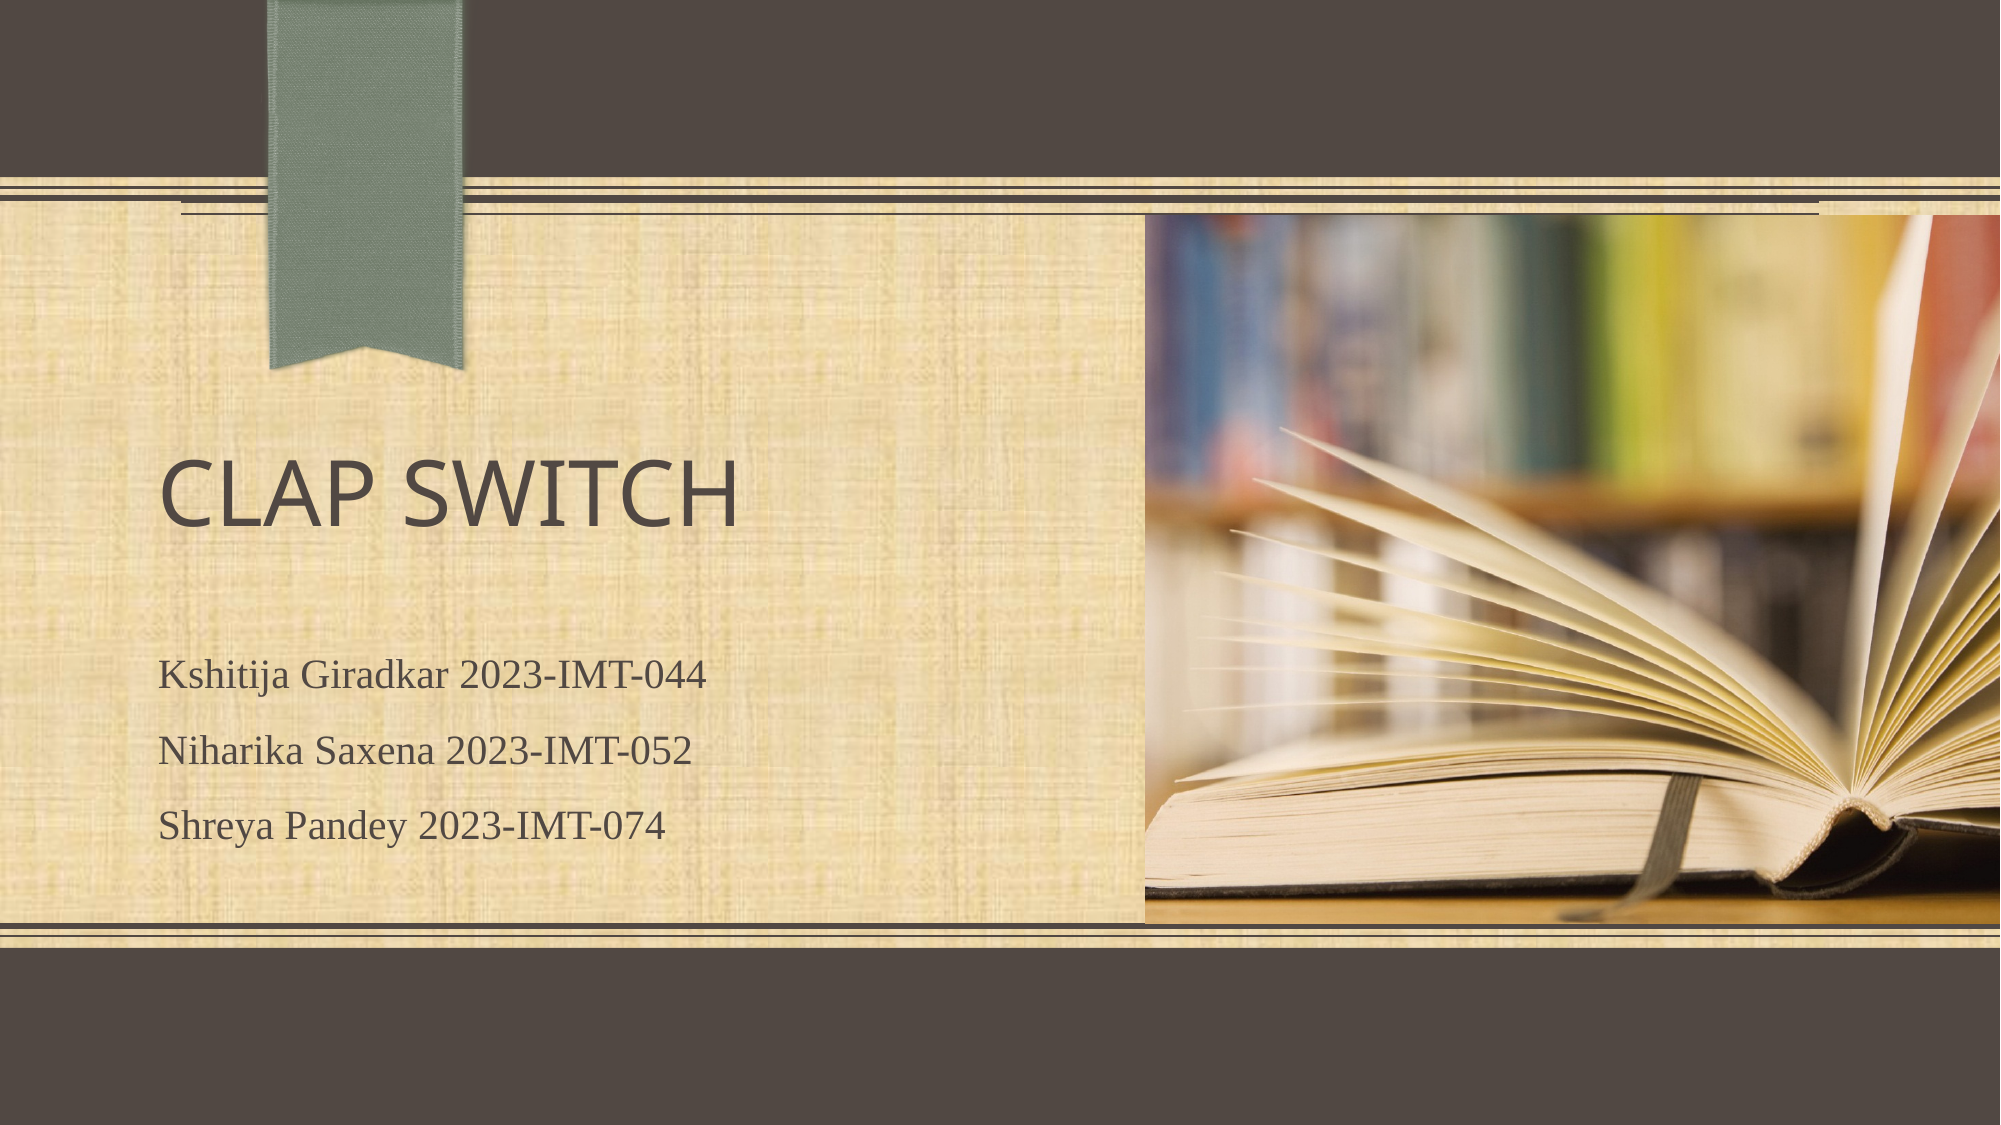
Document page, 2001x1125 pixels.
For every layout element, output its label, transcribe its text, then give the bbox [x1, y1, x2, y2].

title CLAP SWITCH [157, 418, 1099, 575]
picture [1145, 214, 2000, 924]
subtitle Kshitija Giradkar 2023-IMT-044 Niharika Saxena 2023-IMT-052 Shreya Pandey 2023-IMT-074 [157, 614, 1099, 863]
